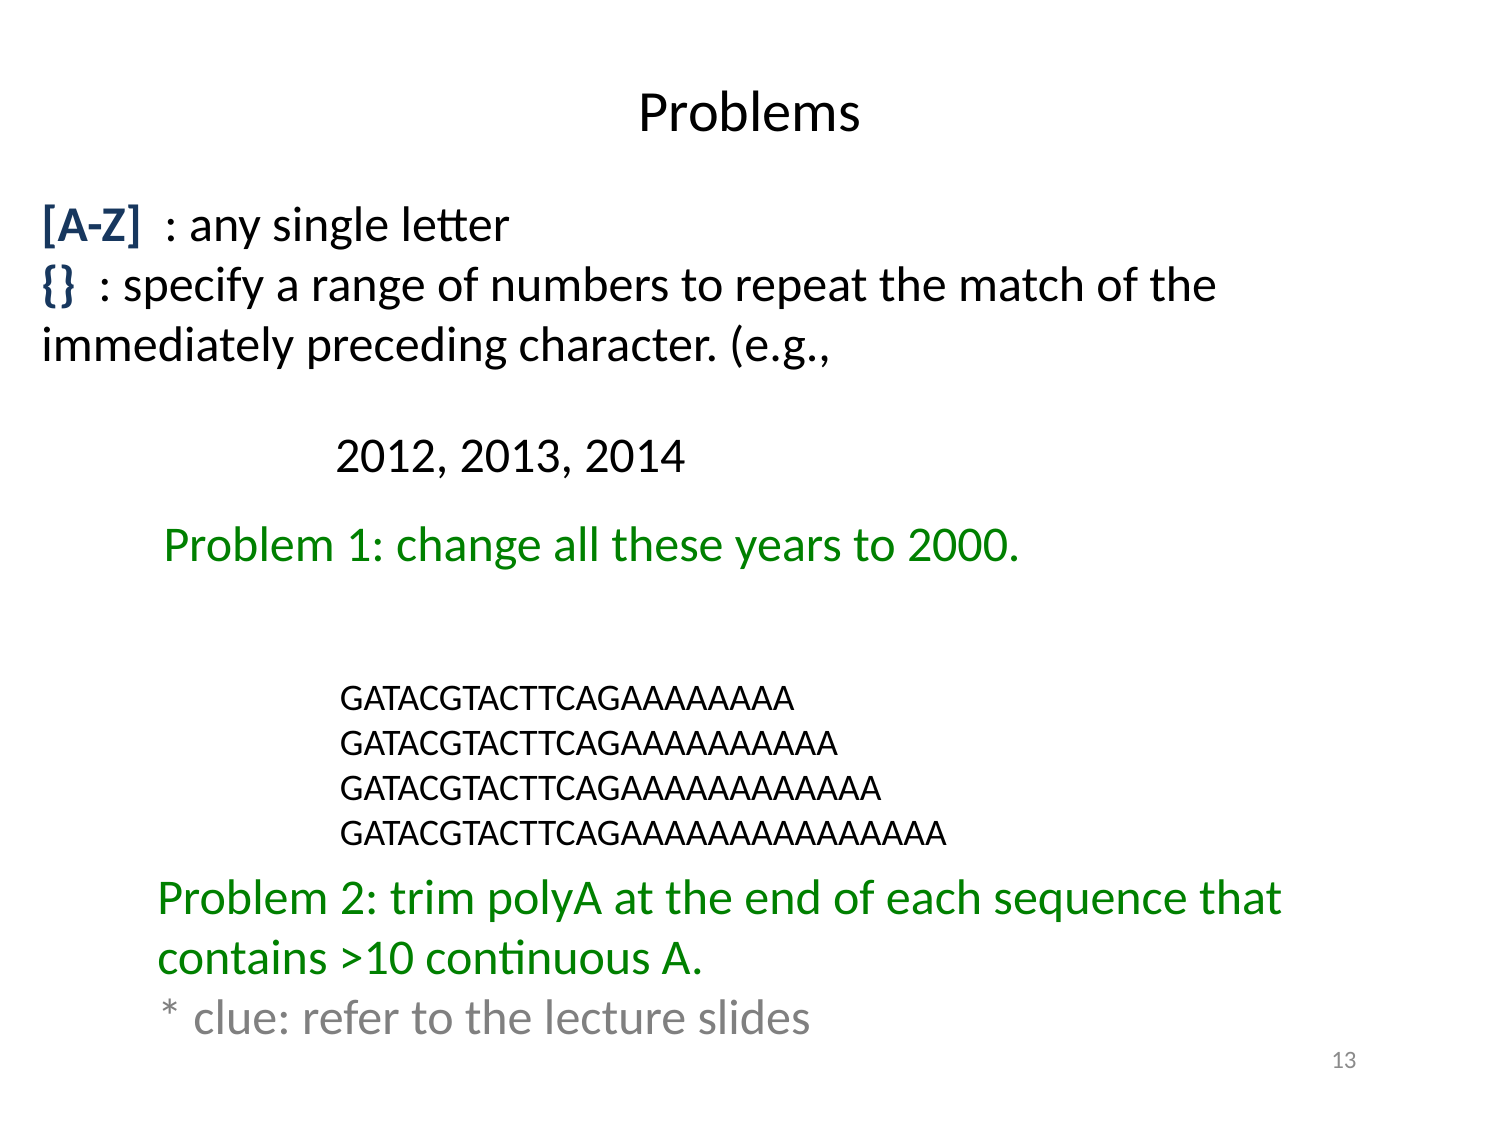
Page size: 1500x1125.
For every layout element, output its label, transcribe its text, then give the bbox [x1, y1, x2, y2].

text_box GATACGTACTTCAGAAAAAAAA GATACGTACTTCAGAAAAAAAAAA GATACGTACTTCAGAAAAAAAAAAAA GATACGTACTTCAGAAAAAAAAAAAAAAA [325, 665, 963, 856]
text_box Problem 2: trim polyA at the end of each sequence that contains >10 continuous A. * clue: refer to the lecture slides [142, 856, 1410, 1052]
text_box Problem 1: change all these years to 2000. [148, 503, 1036, 579]
text_box 2012, 2013, 2014 [320, 414, 701, 490]
slide_number 13 [1021, 1052, 1372, 1089]
title Problems [75, 45, 1425, 172]
text_box [A-Z] : any single letter {} : specify a range of numbers to repeat the match of the immediately preceding character. (e.g., [26, 183, 1397, 379]
